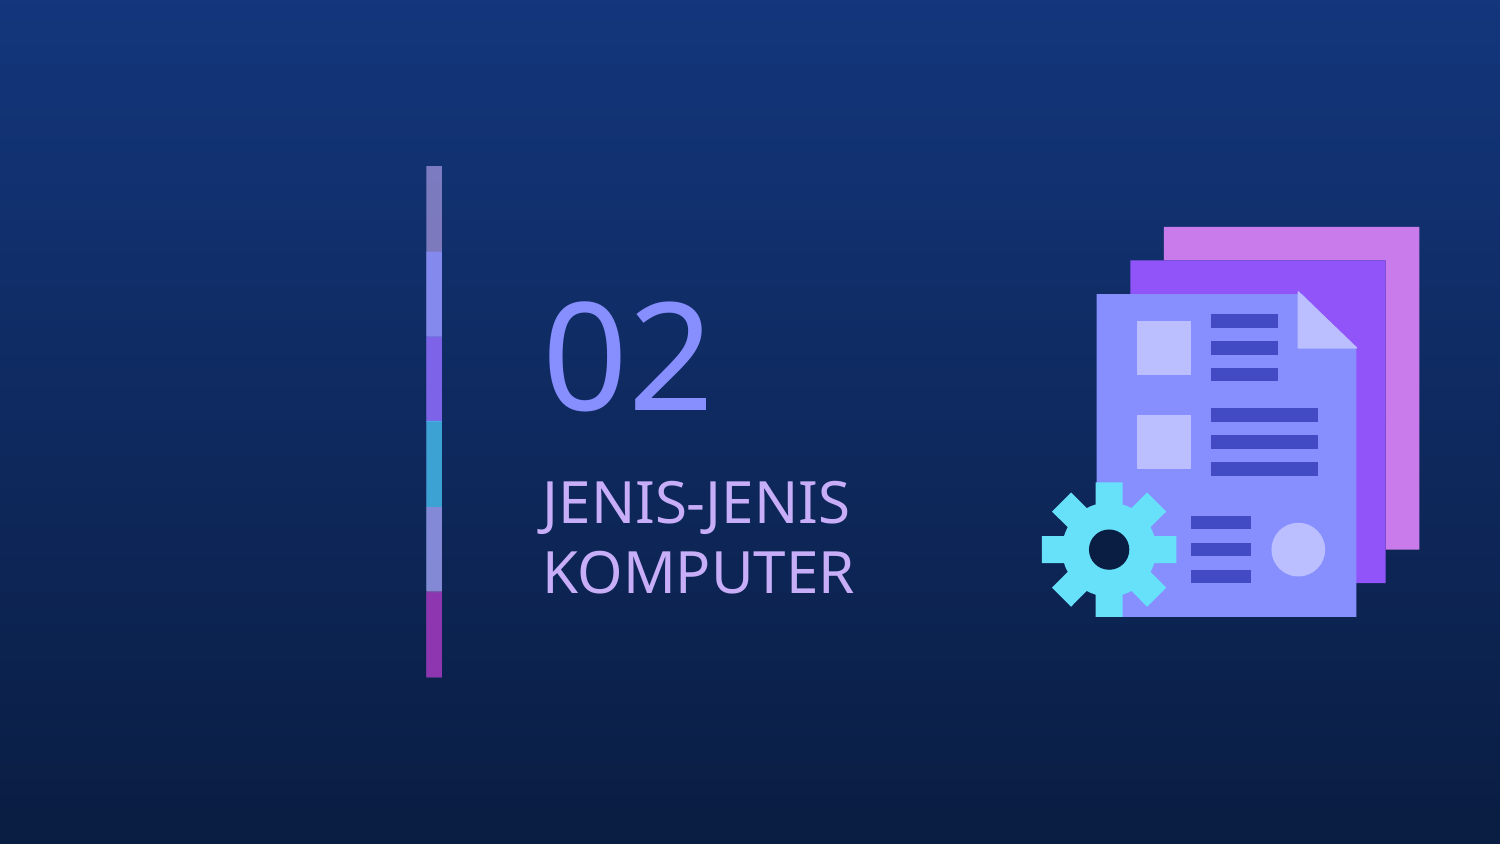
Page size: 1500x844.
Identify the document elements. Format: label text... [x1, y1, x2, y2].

title 02 [527, 249, 790, 450]
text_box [425, 165, 443, 678]
title JENIS-JENIS KOMPUTER [527, 450, 958, 595]
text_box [1041, 226, 1420, 618]
